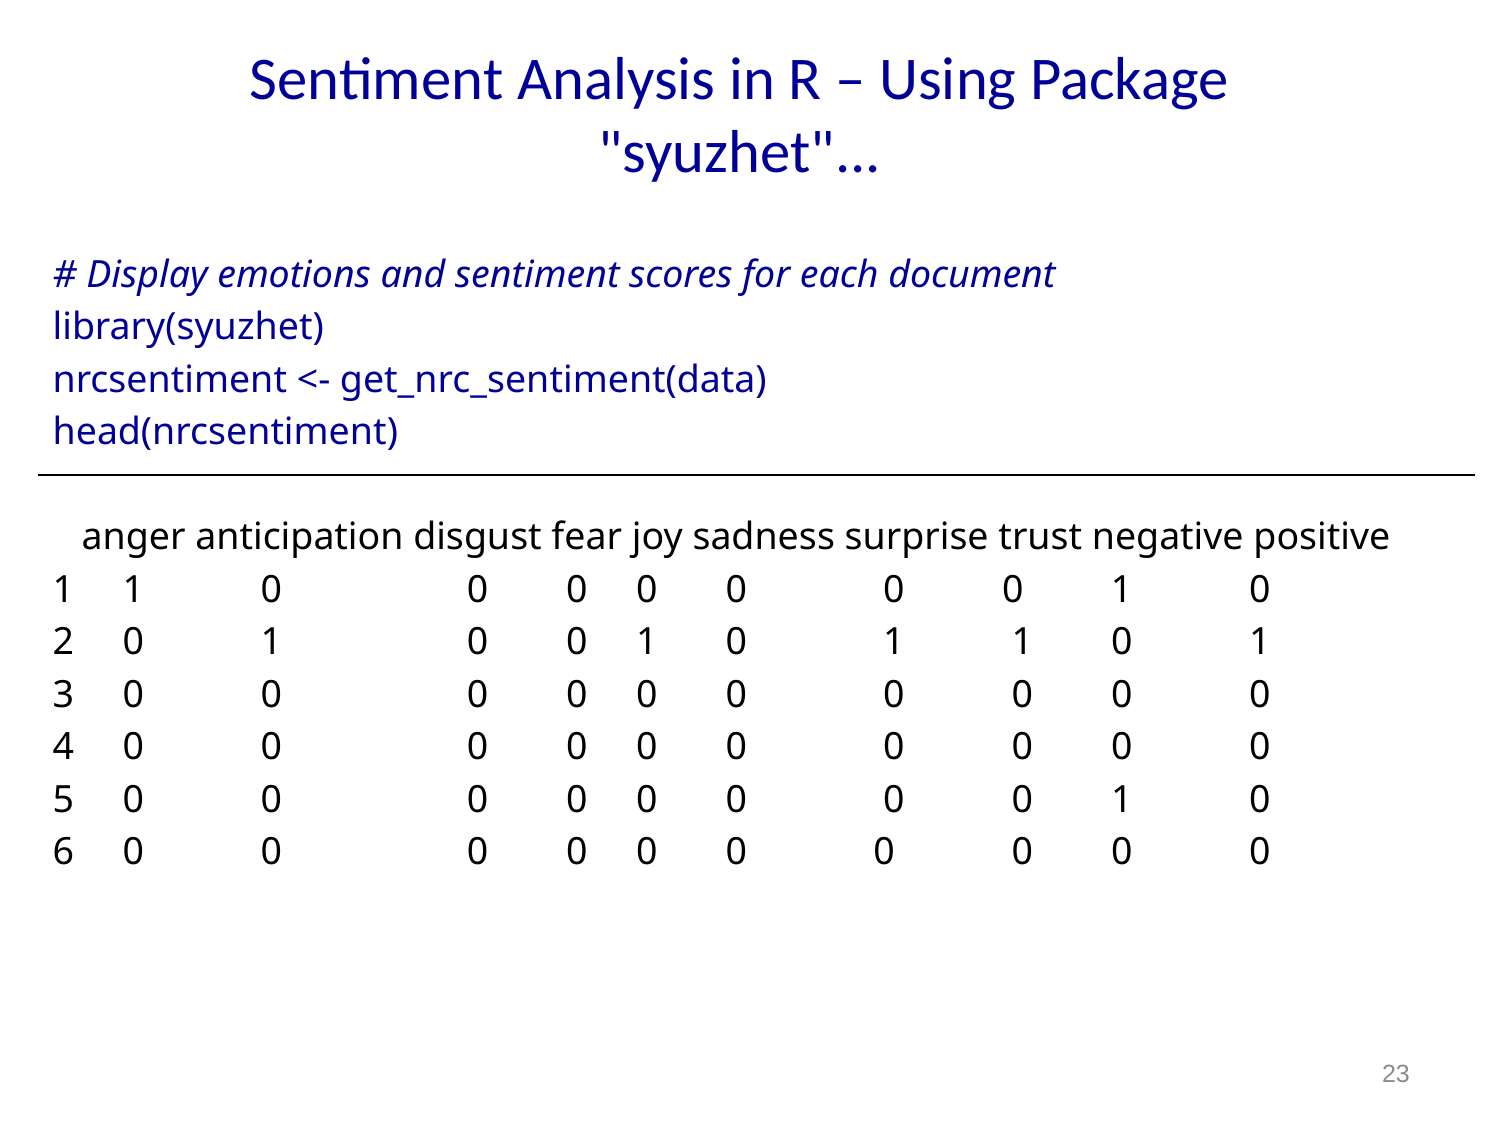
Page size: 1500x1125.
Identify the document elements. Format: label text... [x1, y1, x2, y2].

title Sentiment Analysis in R – Using Package "syuzhet"... [232, 31, 1247, 192]
text_box # Display emotions and sentiment scores for each document library(syuzhet) nrcsentiment <- get_nrc_sentiment(data) head(nrcsentiment) anger anticipation disgust fear joy sadness surprise trust negative positive 1 1 0 0 0 0 0 0 0 1 0 2 0 1 0 0 1 0 1 1 0 1 3 0 0 0 0 0 0 0 0 0 0 4 0 0 0 0 0 0 0 0 0 0 5 0 0 0 0 0 0 0 0 1 0 6 0 0 0 0 0 0 0 0 0 0 [35, 240, 1477, 1109]
slide_number 23 [1074, 1042, 1425, 1103]
